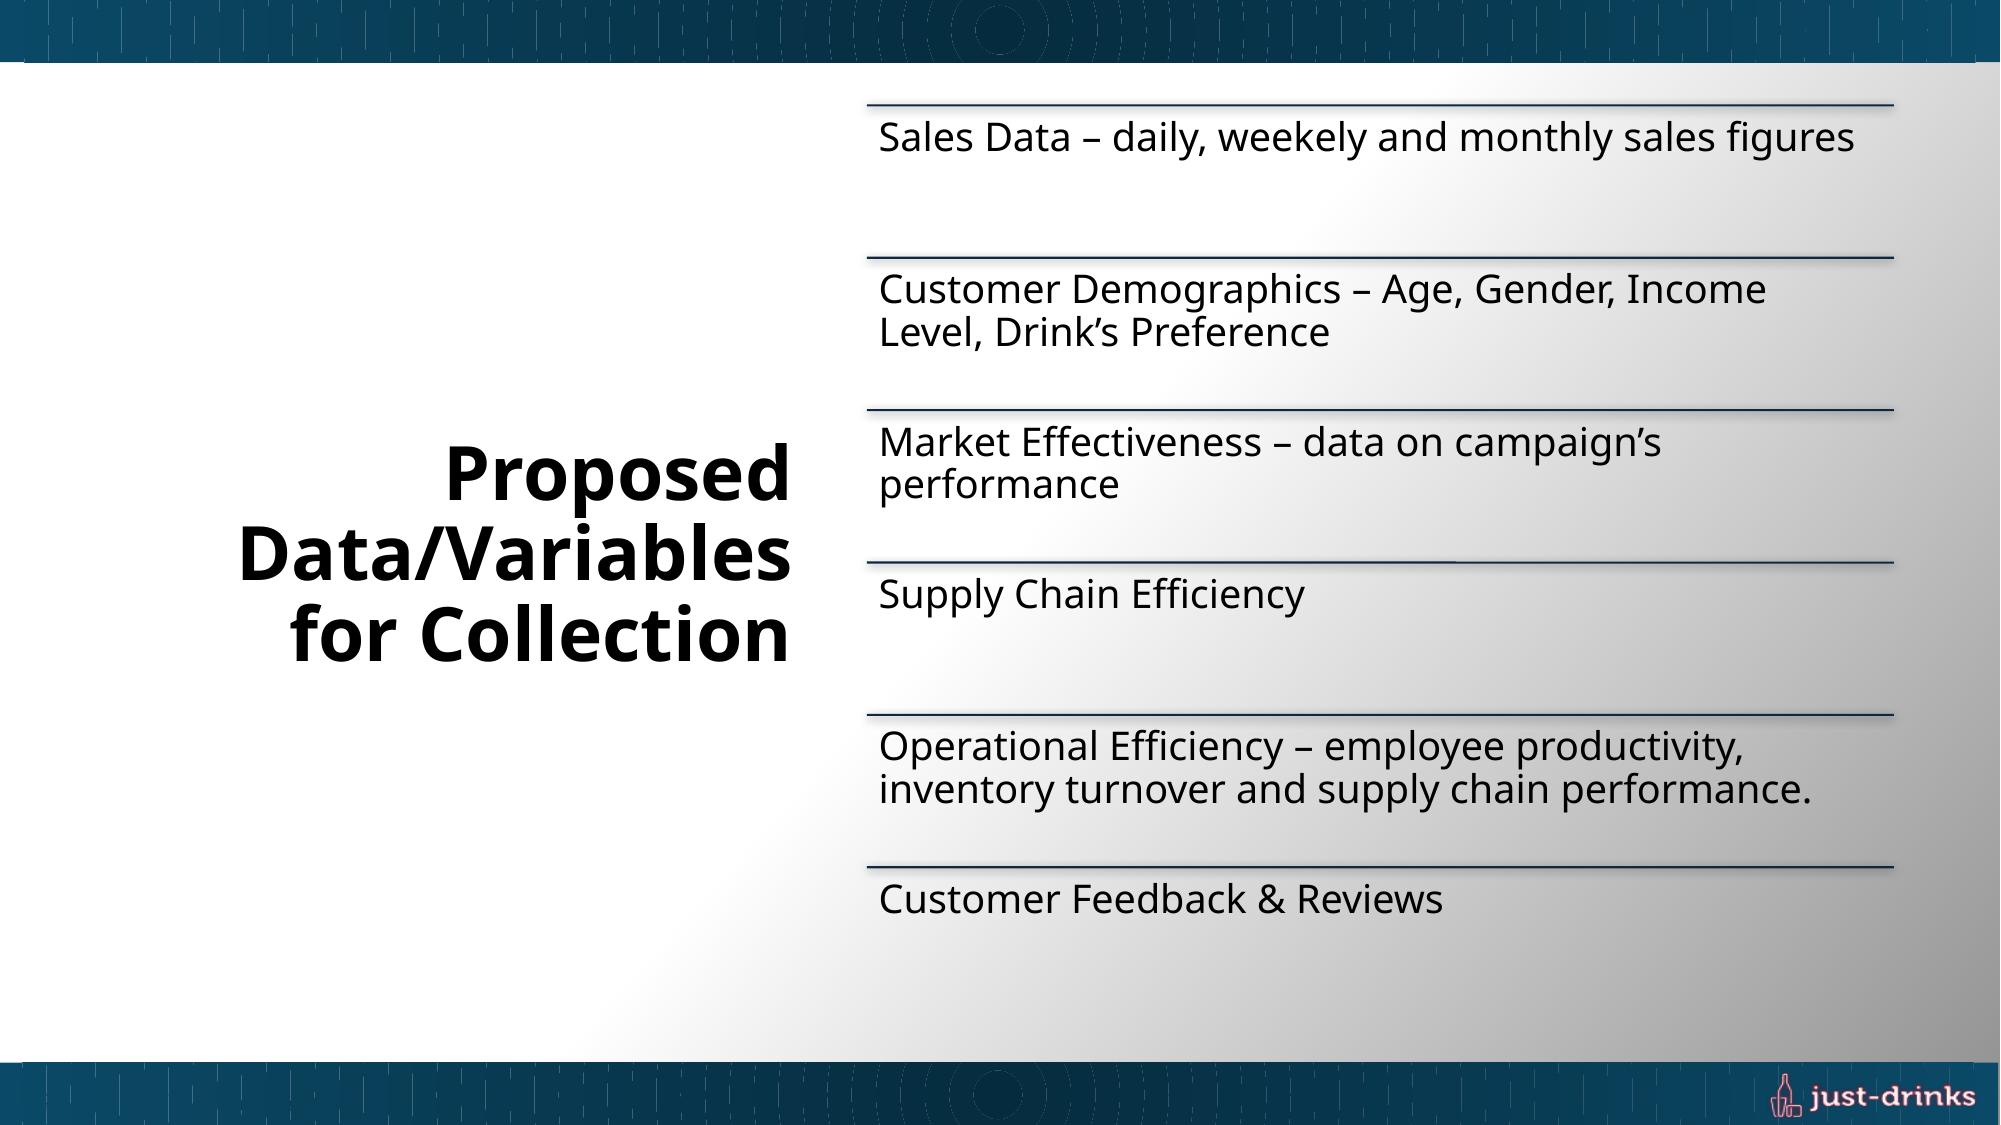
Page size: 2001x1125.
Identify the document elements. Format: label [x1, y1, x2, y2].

text_box [0, 0, 2000, 1125]
